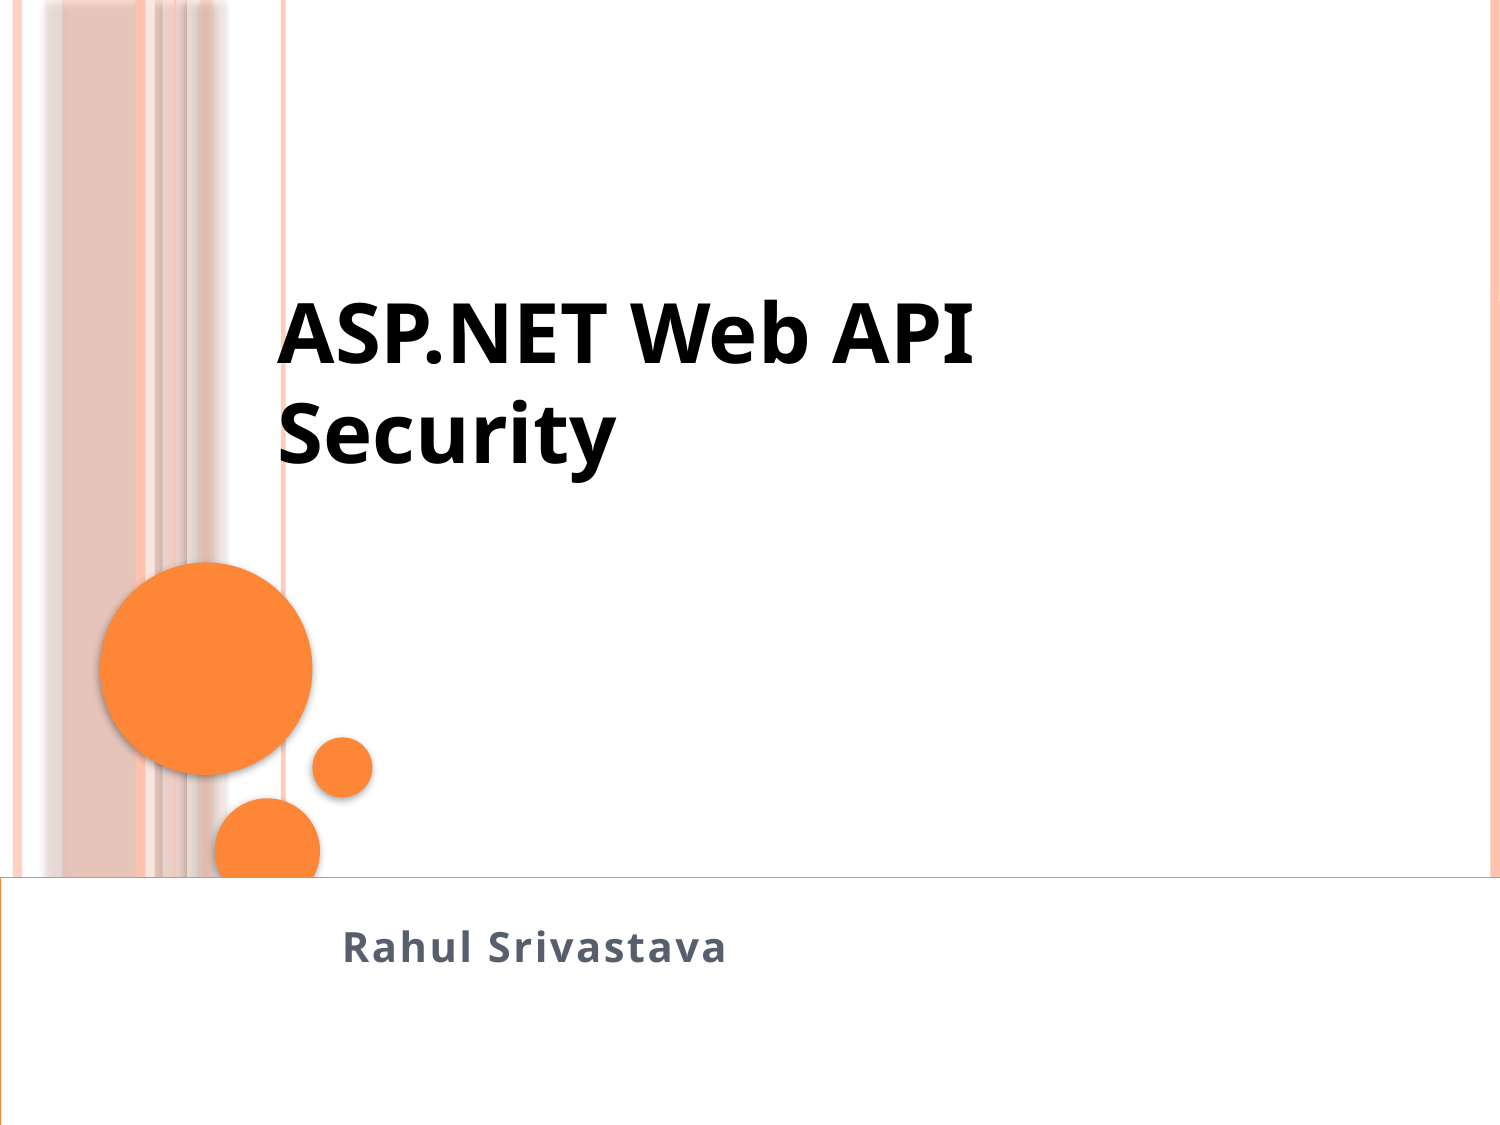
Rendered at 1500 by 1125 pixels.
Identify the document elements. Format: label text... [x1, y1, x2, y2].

text_box ASP.NET Web API Security [262, 272, 991, 488]
subtitle Rahul Srivastava [341, 920, 841, 1125]
text_box [0, 875, 1500, 1125]
